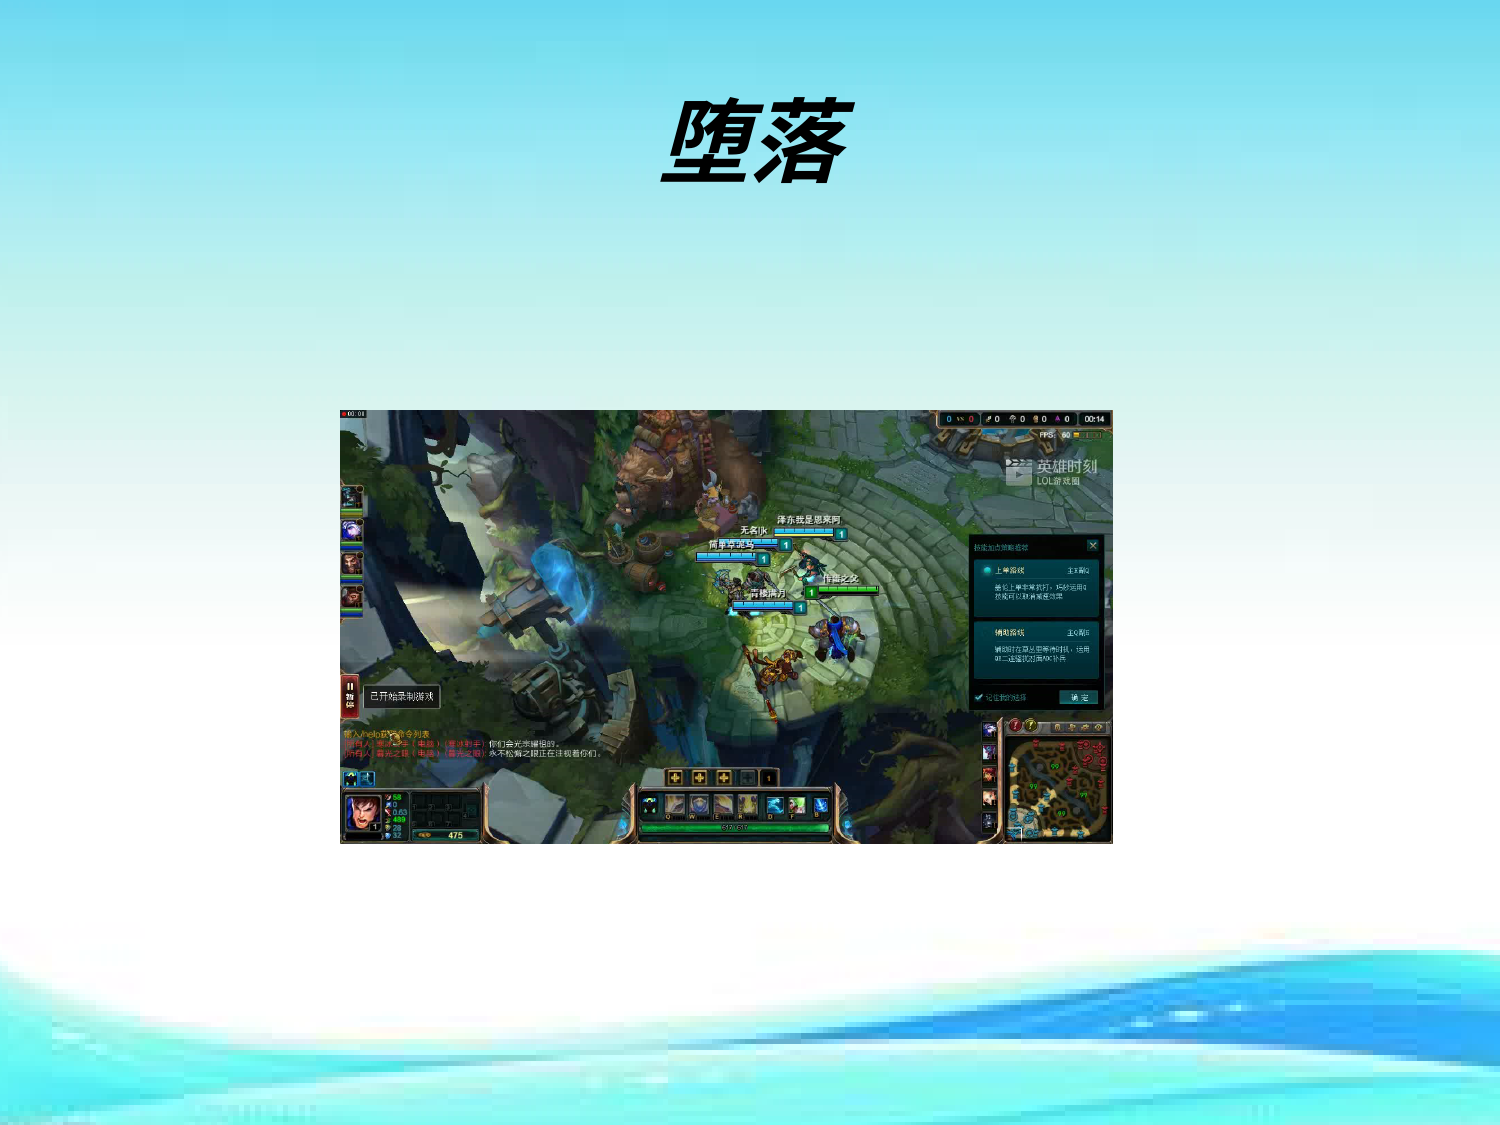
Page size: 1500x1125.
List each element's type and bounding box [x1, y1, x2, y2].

list [339, 409, 1114, 846]
list [0, 0, 1500, 1125]
